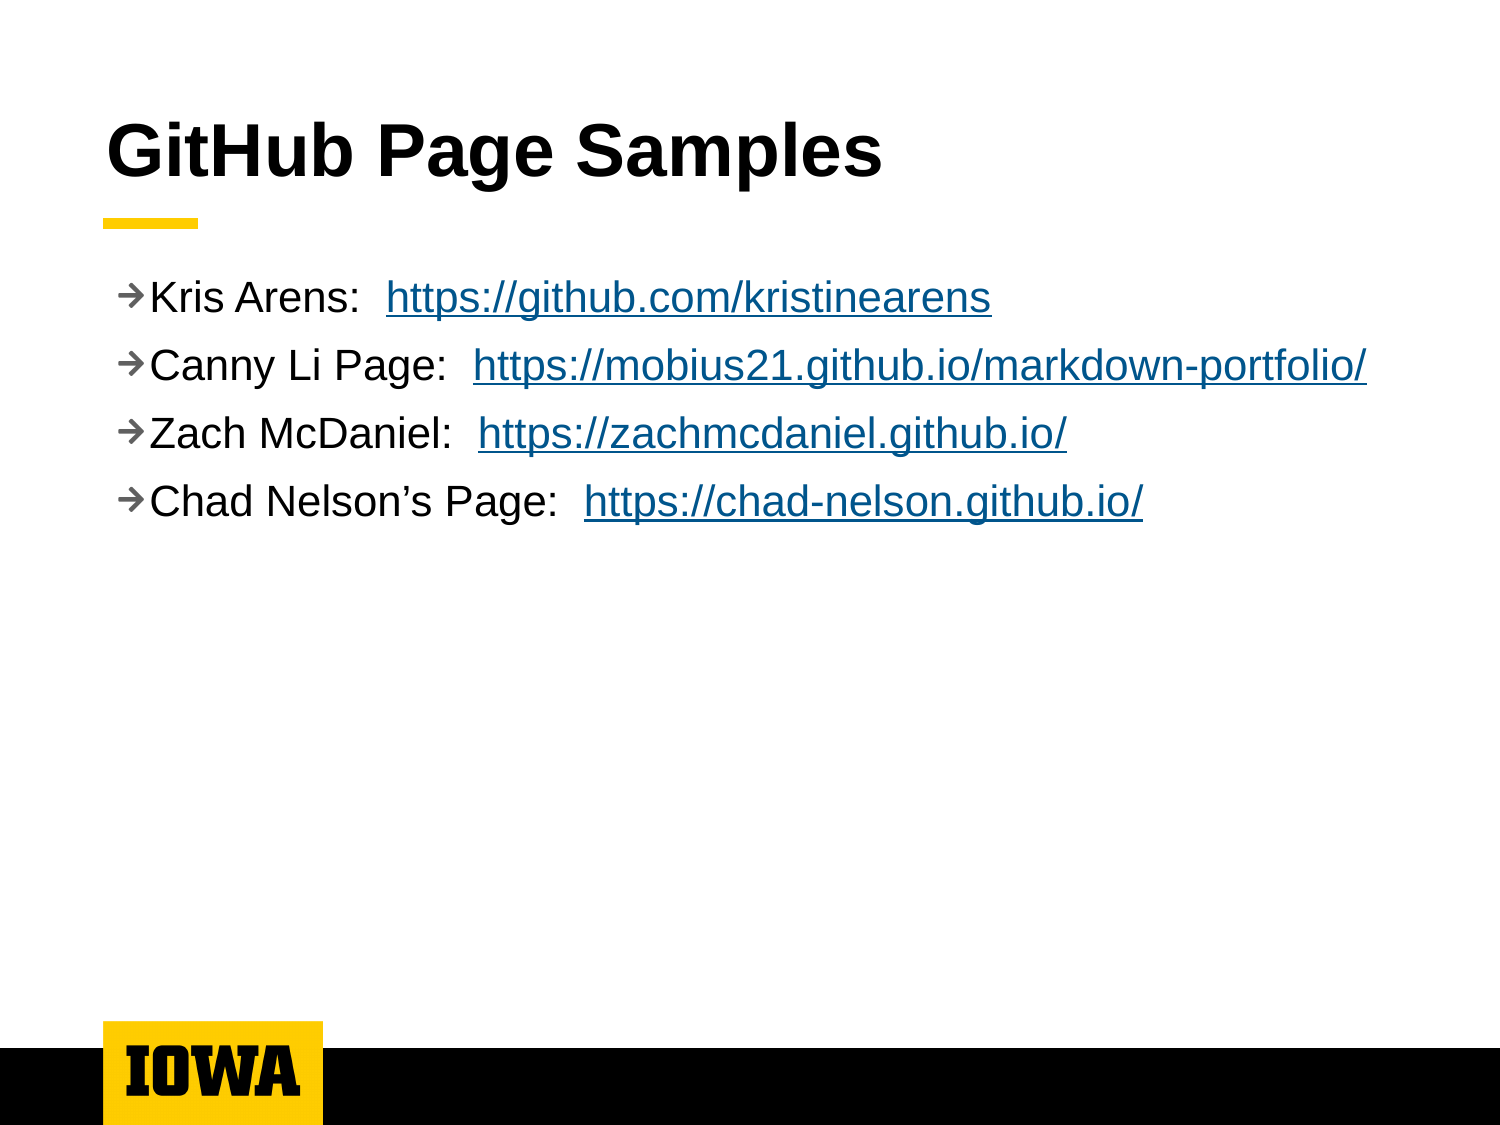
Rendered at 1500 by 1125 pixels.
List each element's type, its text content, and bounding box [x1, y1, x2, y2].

list Kris Arens: https://github.com/kristinearens Canny Li Page: https://mobius21.github.io/markdown-portfolio/ Zach McDaniel: https://zachmcdaniel.github.io/ Chad Nelson’s Page: https://chad-nelson.github.io/ [103, 261, 1397, 981]
title GitHub Page Samples [90, 81, 1385, 224]
picture [118, 416, 148, 446]
picture [118, 484, 148, 514]
picture [118, 280, 148, 310]
picture [118, 348, 148, 378]
picture [103, 1021, 323, 1125]
